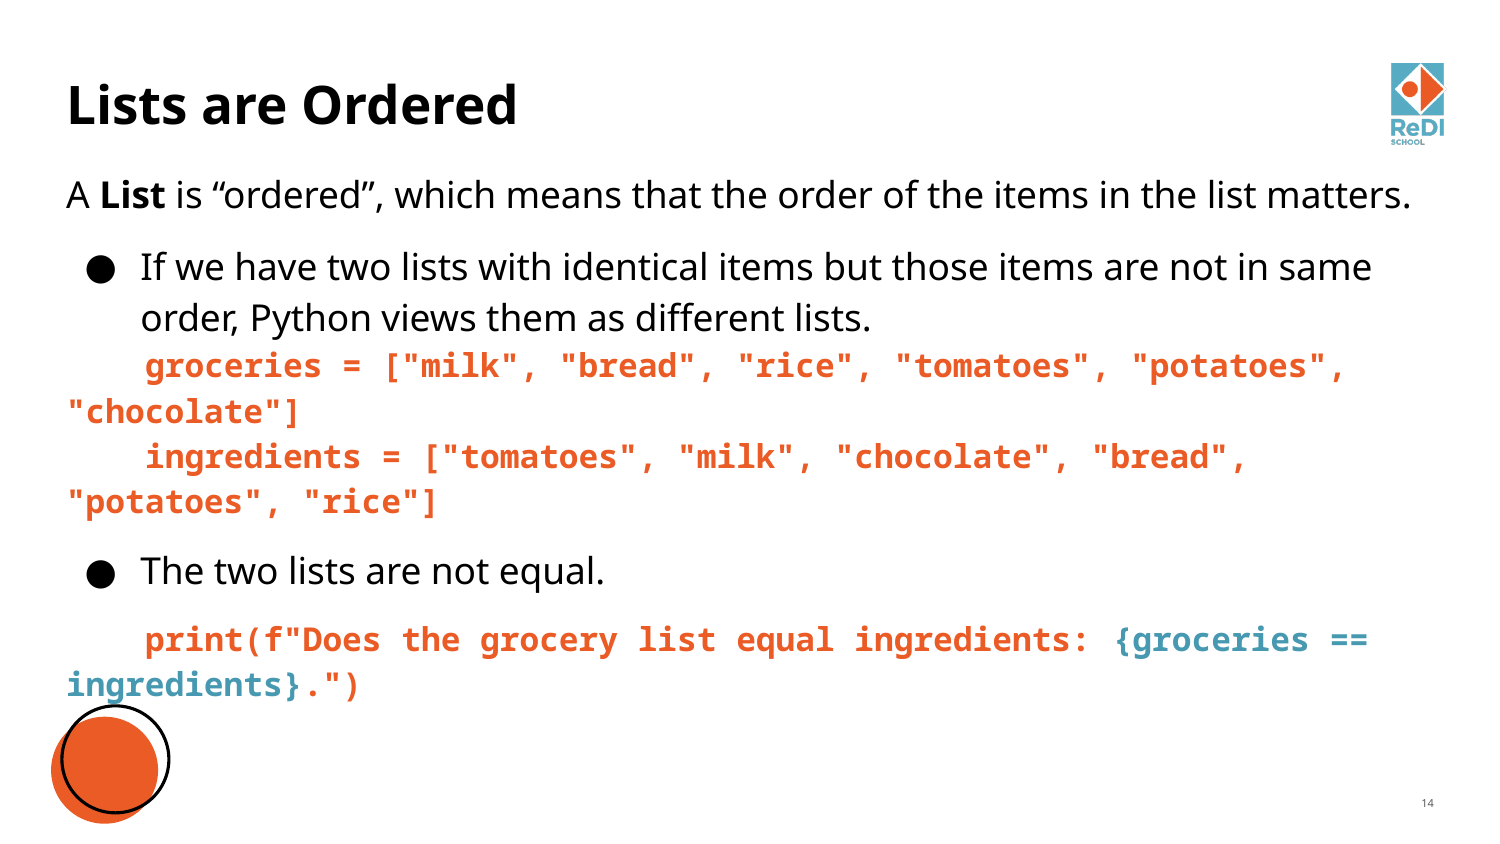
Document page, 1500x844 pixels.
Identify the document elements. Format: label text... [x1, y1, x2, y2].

title Lists are Ordered [51, 56, 1388, 150]
list A List is “ordered”, which means that the order of the items in the list matters. If we have two lists with identical items but those items are not in same order, Python views them as different lists. groceries = ["milk", "bread", "rice", "tomatoes", "potatoes", "chocolate"] ingredients = ["tomatoes", "milk", "chocolate", "bread", "potatoes", "rice"] The two lists are not equal. print(f"Does the grocery list equal ingredients: {groceries == ingredients}.") [51, 150, 1449, 765]
slide_number ‹#› [1388, 781, 1449, 827]
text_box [50, 705, 170, 824]
picture [1391, 63, 1447, 145]
